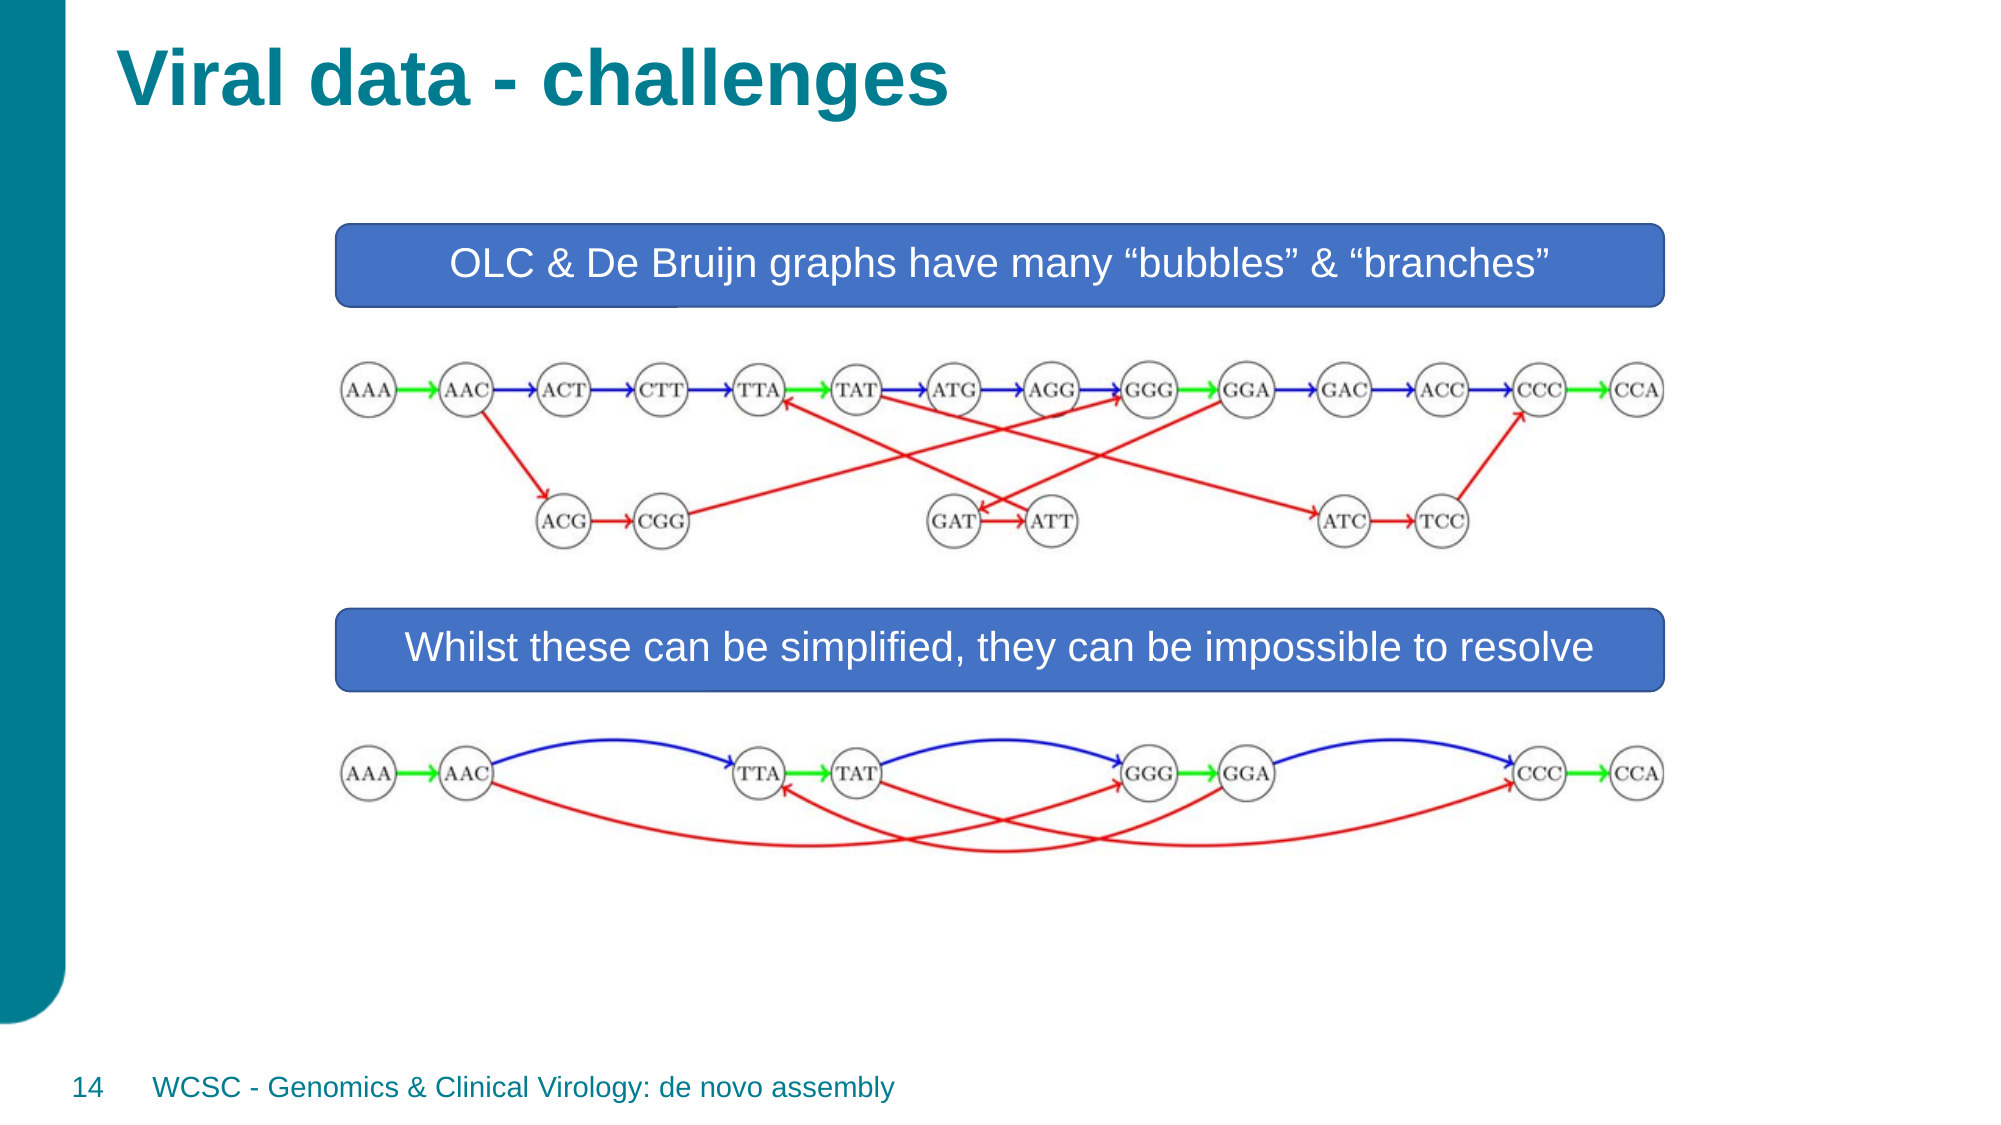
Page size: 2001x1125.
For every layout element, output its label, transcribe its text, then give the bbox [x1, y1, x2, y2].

text_box Whilst these can be simplified, they can be impossible to resolve [334, 607, 1666, 693]
title Viral data - challenges [101, 29, 1926, 189]
picture [335, 696, 1665, 863]
footer WCSC - Genomics & Clinical Virology: de novo assembly [137, 1056, 1780, 1116]
slide_number 14 [21, 1056, 120, 1117]
picture [335, 330, 1665, 567]
text_box OLC & De Bruijn graphs have many “bubbles” & “branches” [334, 223, 1666, 308]
